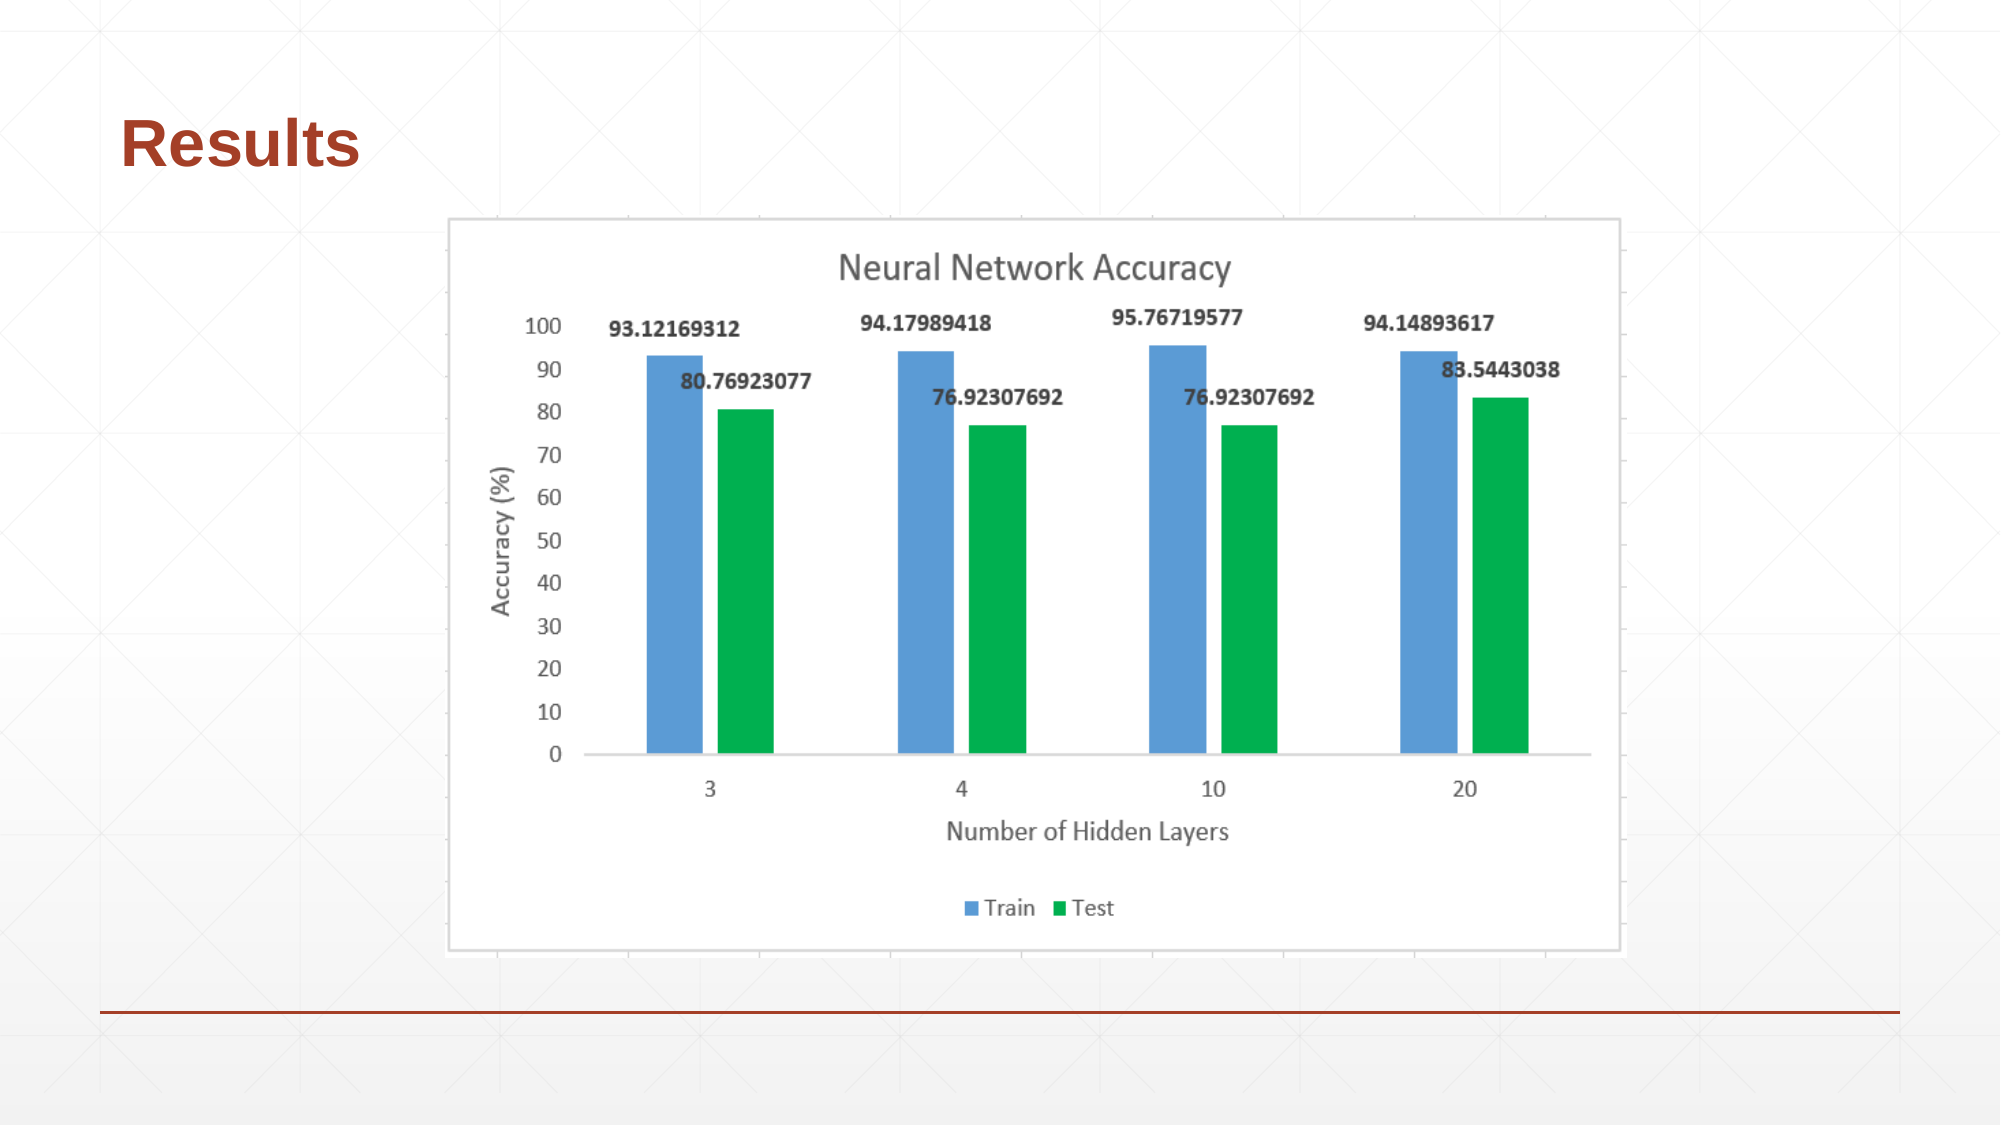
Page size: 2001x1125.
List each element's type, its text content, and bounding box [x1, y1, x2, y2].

picture [445, 215, 1627, 958]
title Results [105, 87, 1681, 189]
